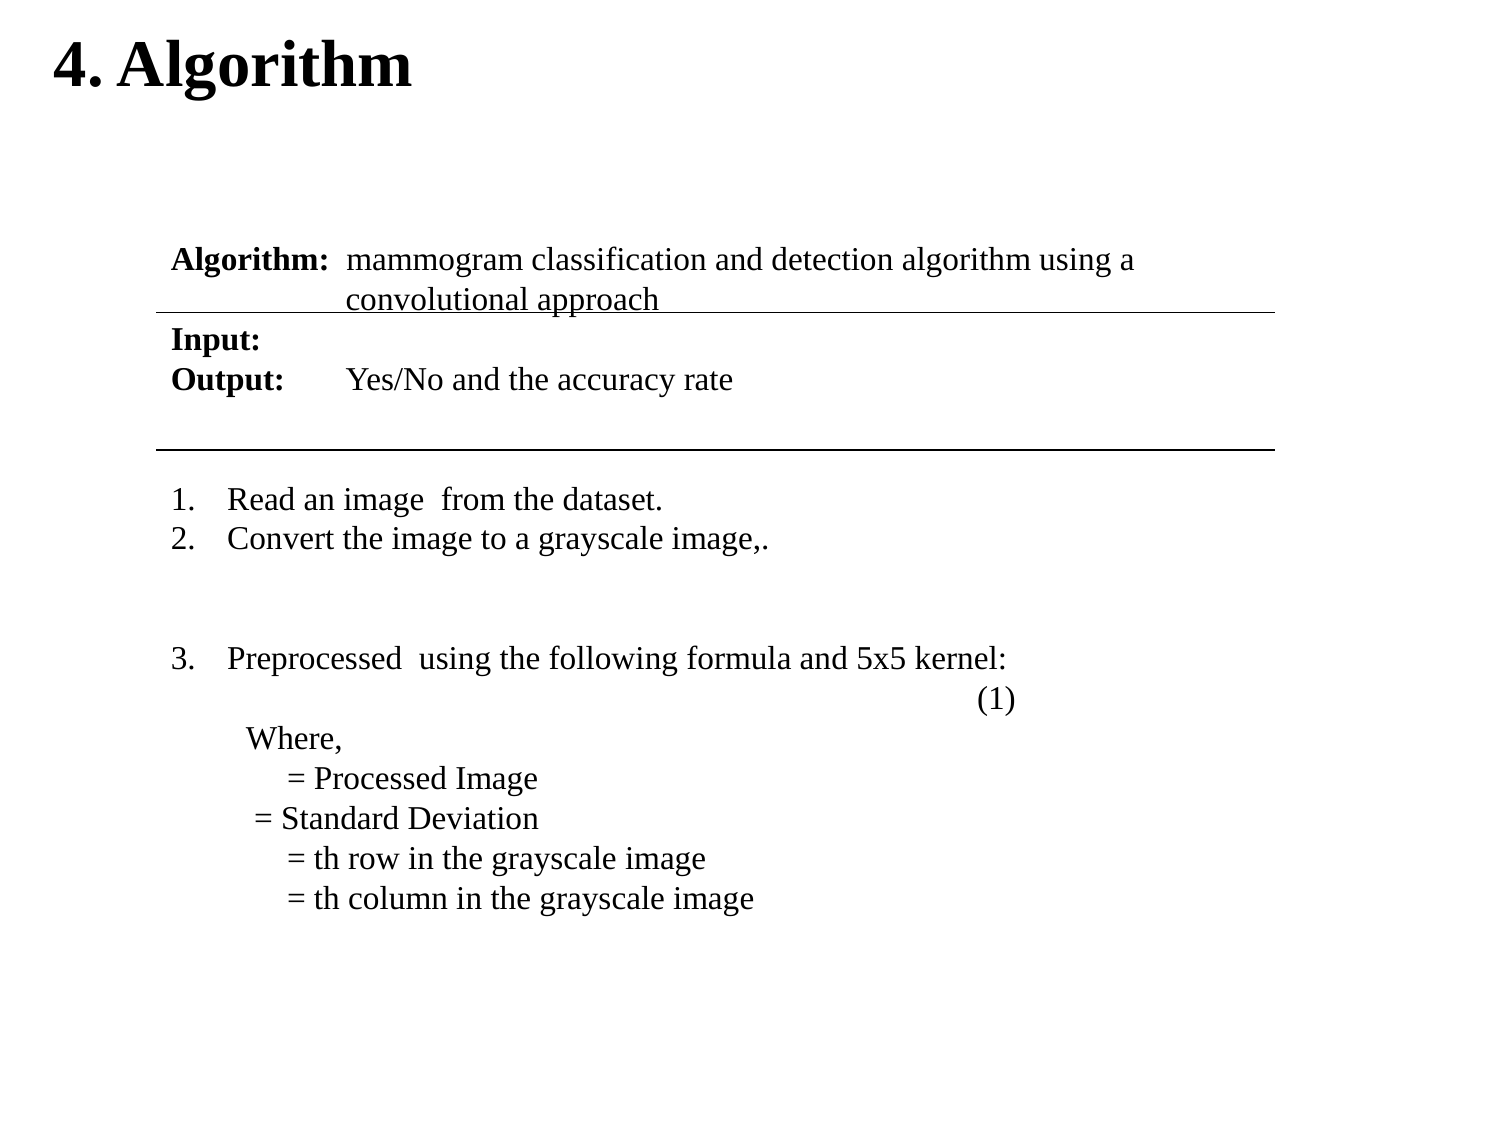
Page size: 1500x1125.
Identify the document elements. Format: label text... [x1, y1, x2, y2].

text_box 4. Algorithm [38, 12, 429, 108]
